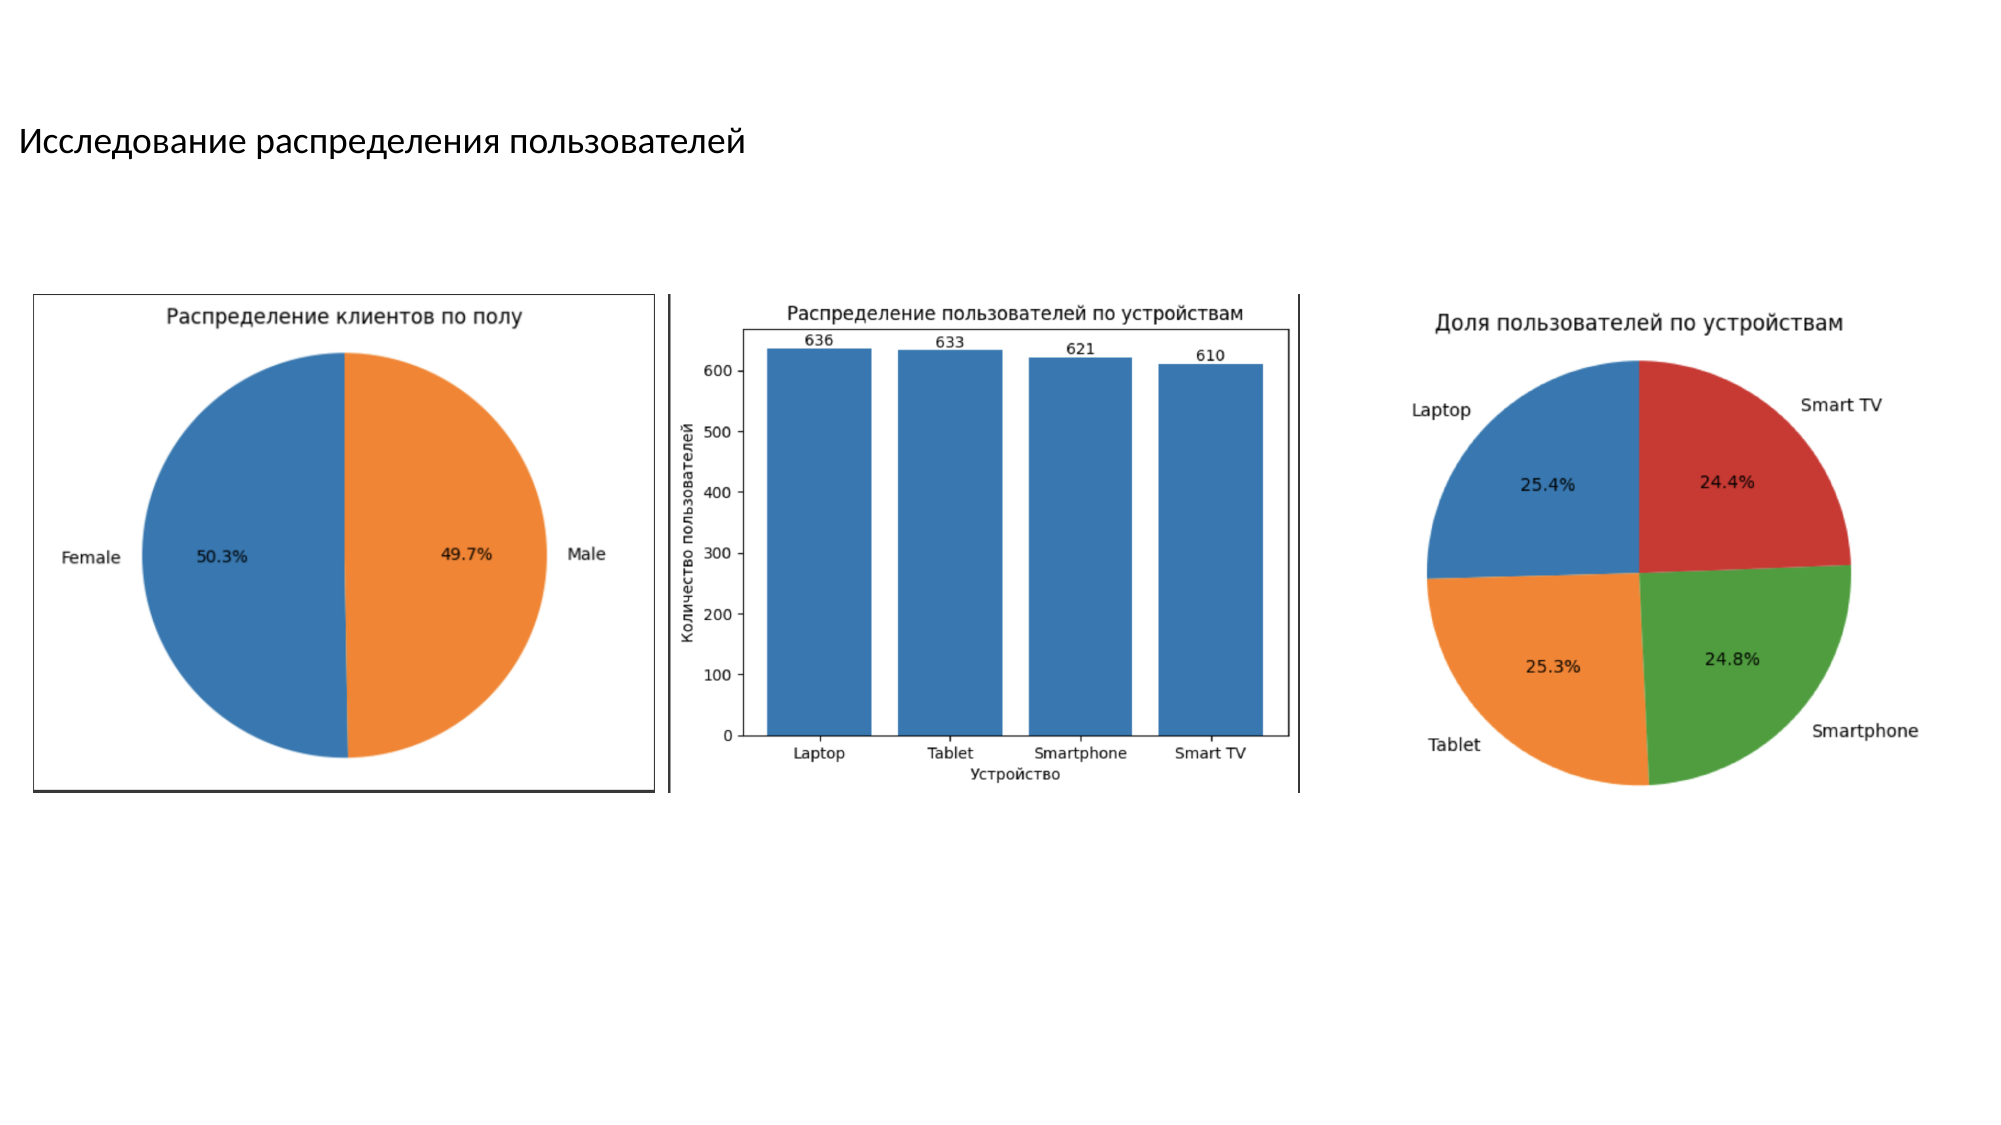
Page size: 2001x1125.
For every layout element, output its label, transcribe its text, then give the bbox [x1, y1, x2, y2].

picture [1313, 294, 1962, 793]
text_box Исследование распределения пользователей [4, 108, 762, 168]
picture [33, 294, 655, 793]
picture [668, 294, 1300, 793]
